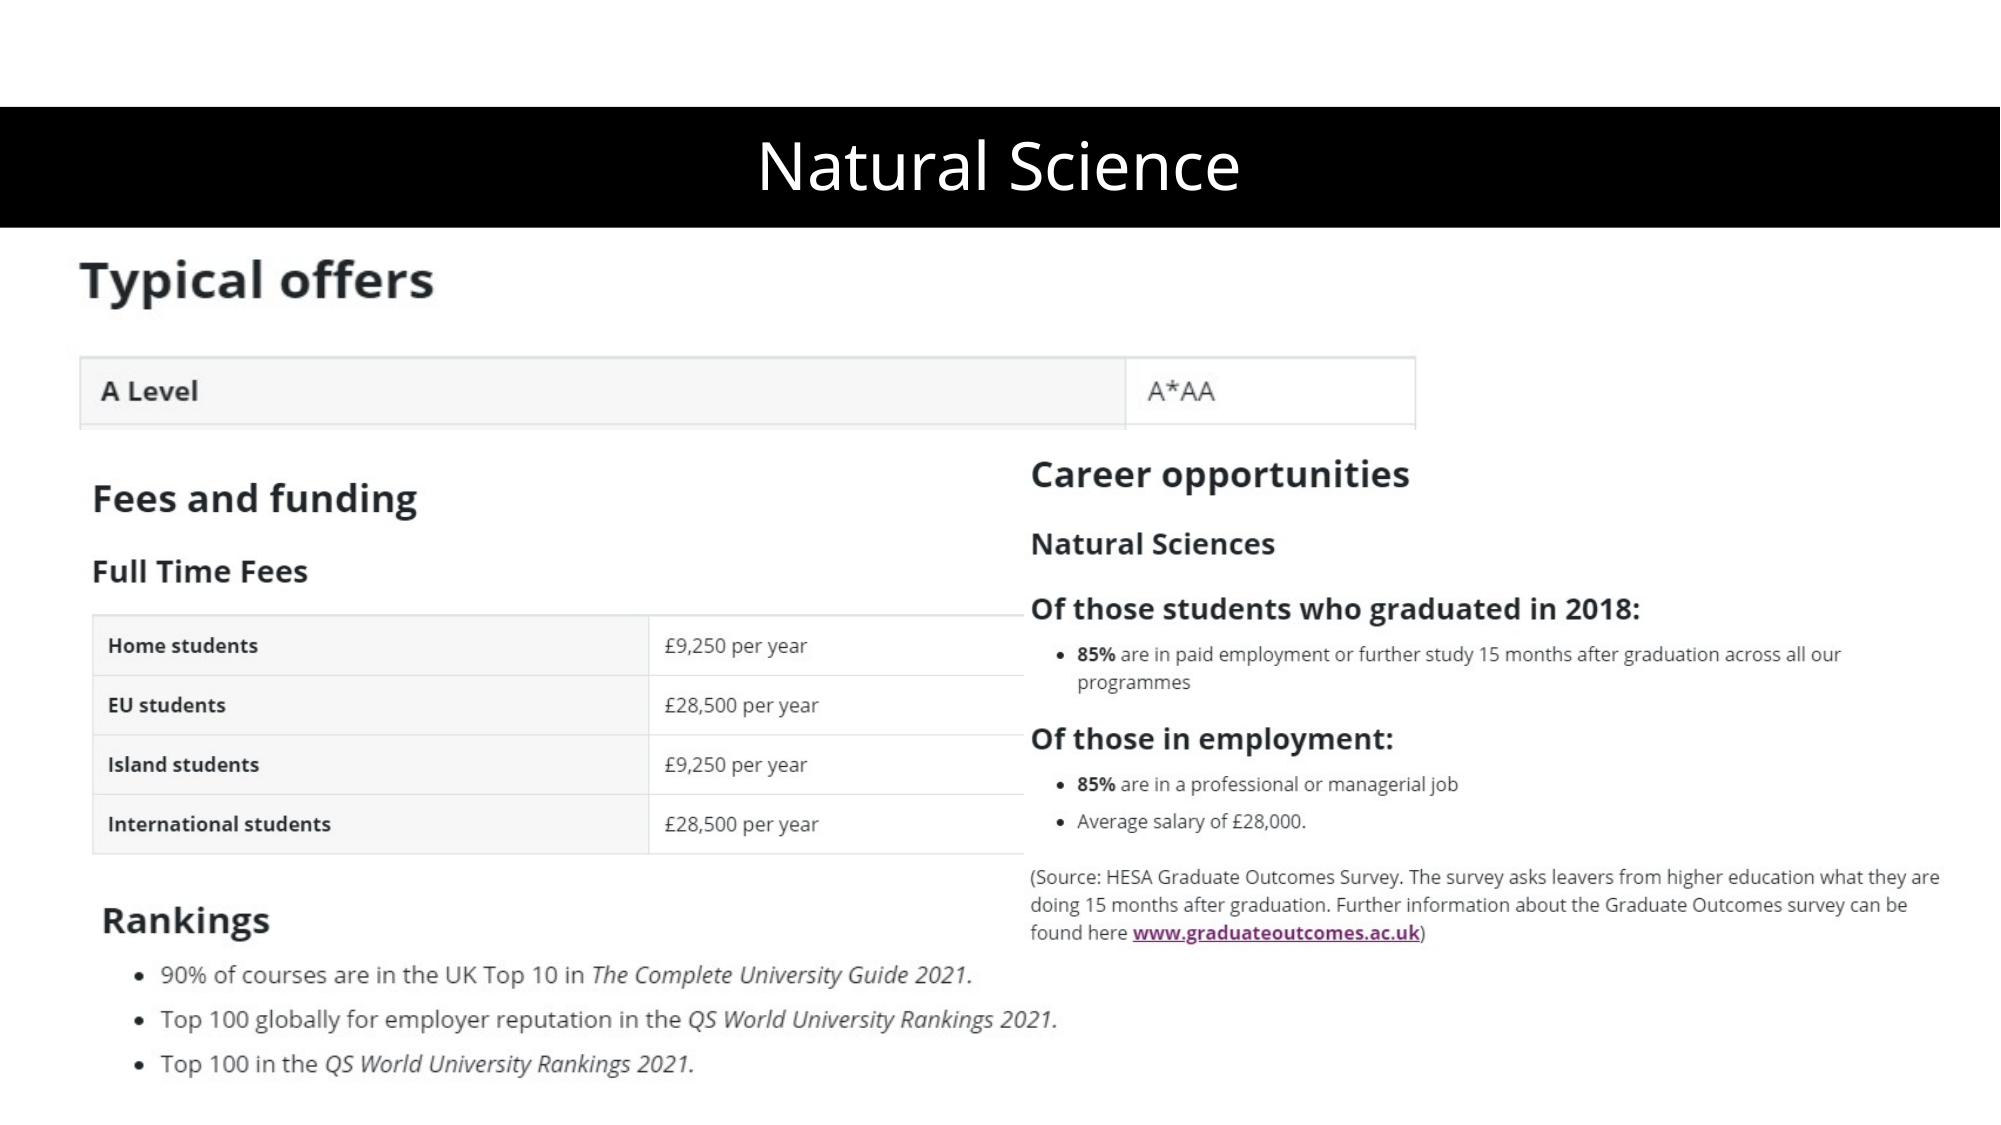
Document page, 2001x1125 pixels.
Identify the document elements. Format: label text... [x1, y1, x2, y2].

picture [54, 231, 1420, 430]
text_box [0, 106, 2000, 229]
picture [80, 449, 1953, 1093]
title Natural Science [137, 110, 1863, 228]
